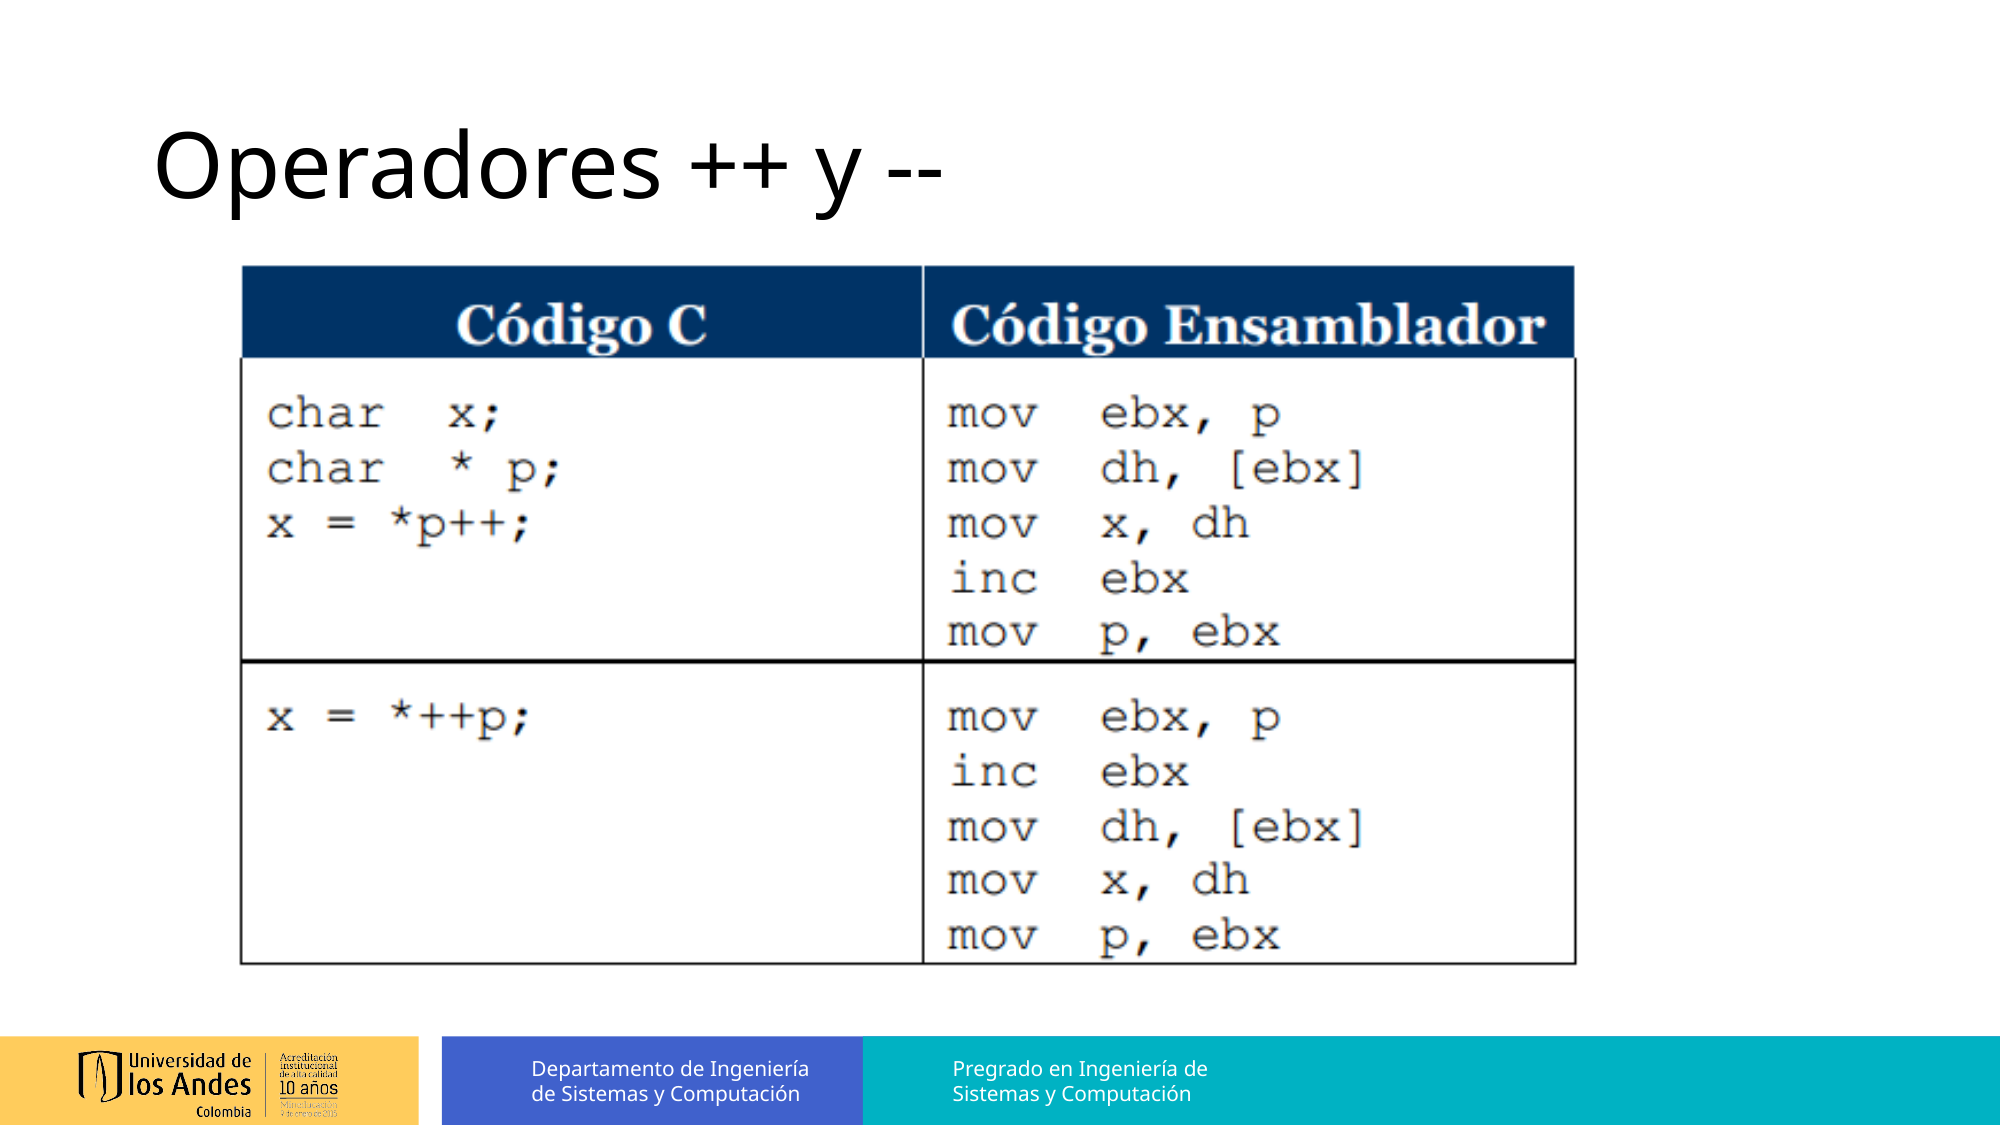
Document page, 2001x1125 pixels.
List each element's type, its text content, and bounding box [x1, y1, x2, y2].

title Operadores ++ y -- [137, 59, 1863, 278]
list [236, 265, 1591, 977]
picture [55, 1022, 364, 1125]
